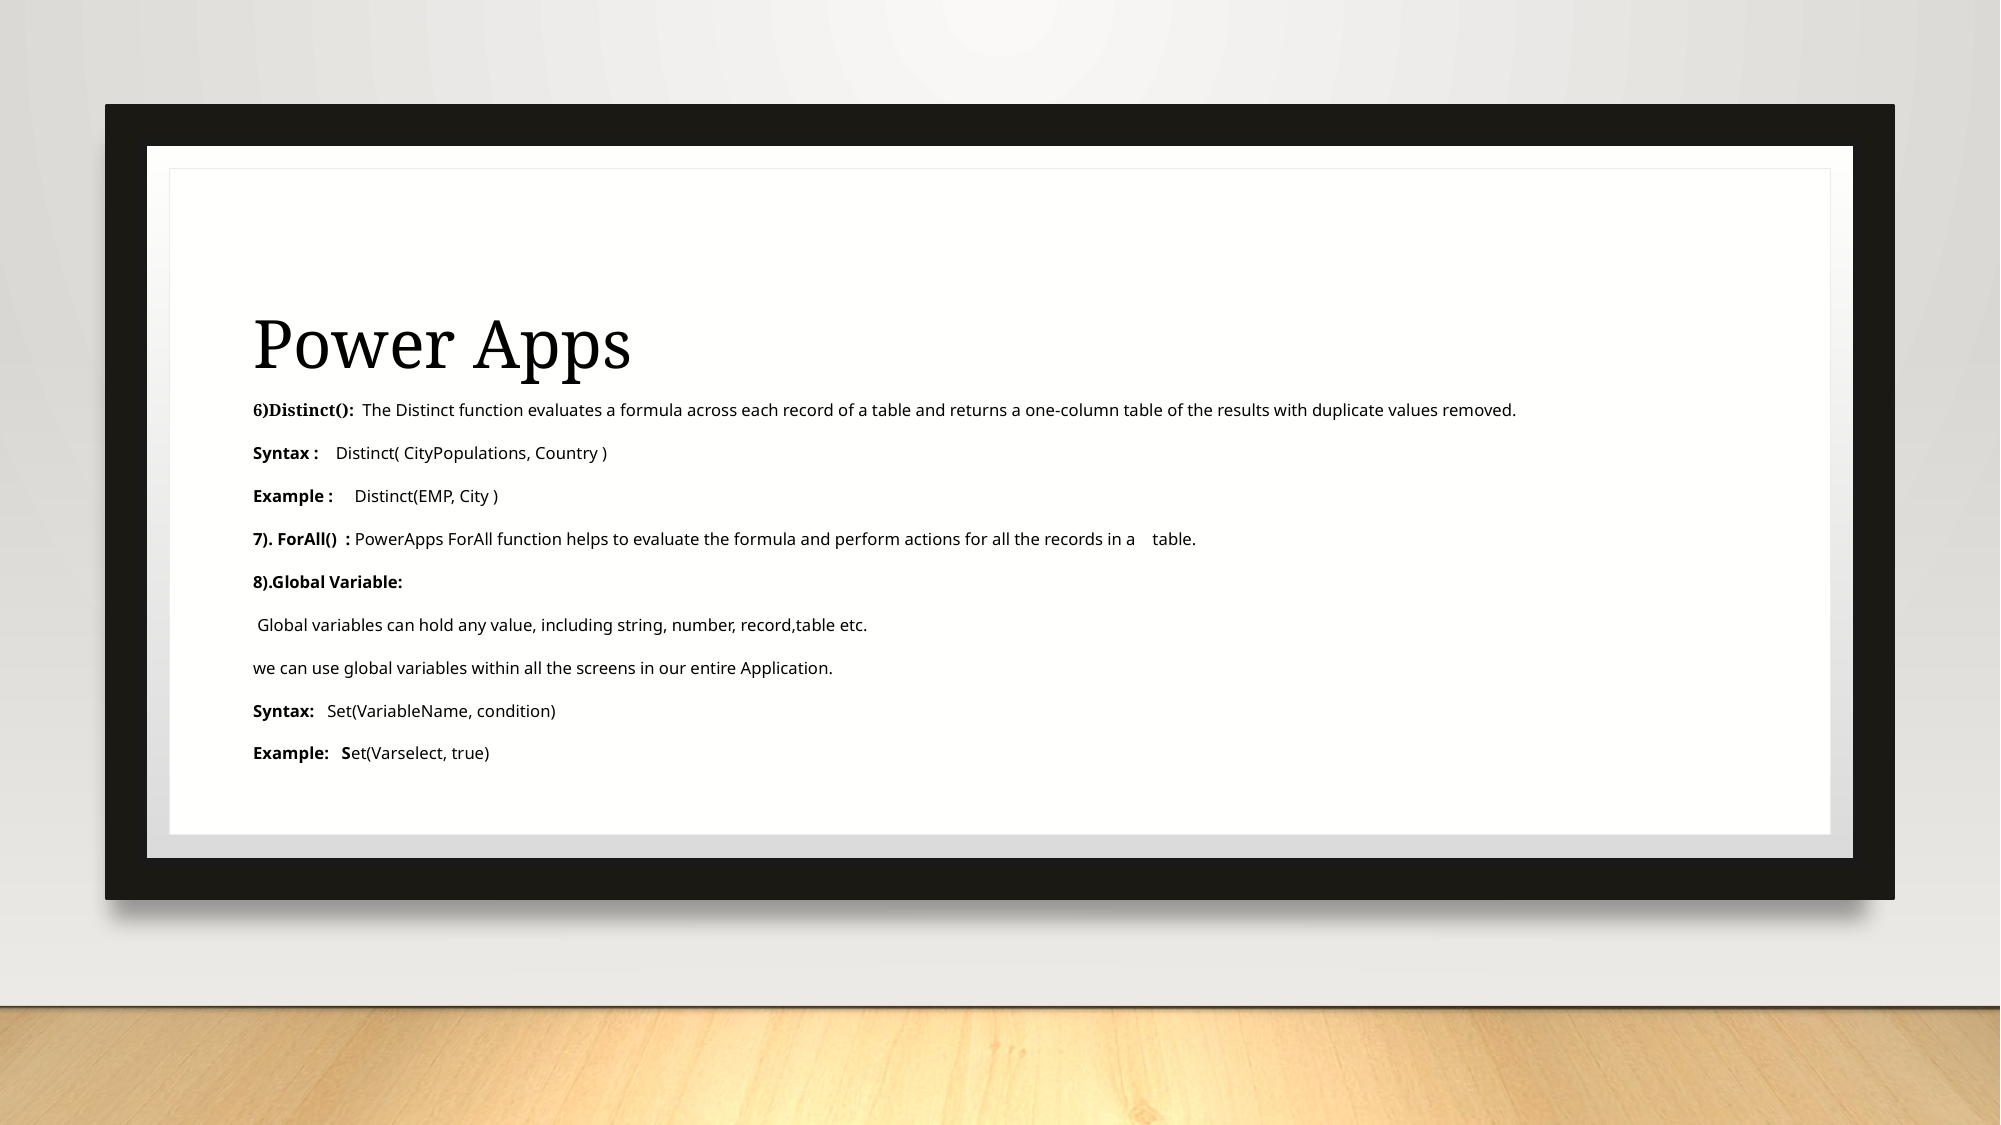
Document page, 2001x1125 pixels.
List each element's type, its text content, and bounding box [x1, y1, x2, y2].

text_box [105, 104, 1895, 900]
picture [0, 1006, 2000, 1125]
list 6)Distinct(): The Distinct function evaluates a formula across each record of a table and returns a one-column table of the results with duplicate values removed. Syntax : Distinct( CityPopulations, Country ) Example : Distinct(EMP, City ) 7). ForAll() : PowerApps ForAll function helps to evaluate the formula and perform actions for all the records in a table. 8).Global Variable: Global variables can hold any value, including string, number, record,table etc. we can use global variables within all the screens in our entire Application. Syntax: Set(VariableName, condition) Example: Set(Varselect, true) [238, 390, 1781, 799]
title Power Apps [238, 225, 1781, 390]
text_box [0, 0, 2000, 330]
text_box [142, 141, 1858, 863]
text_box [0, 330, 2000, 1006]
text_box [168, 168, 1831, 836]
